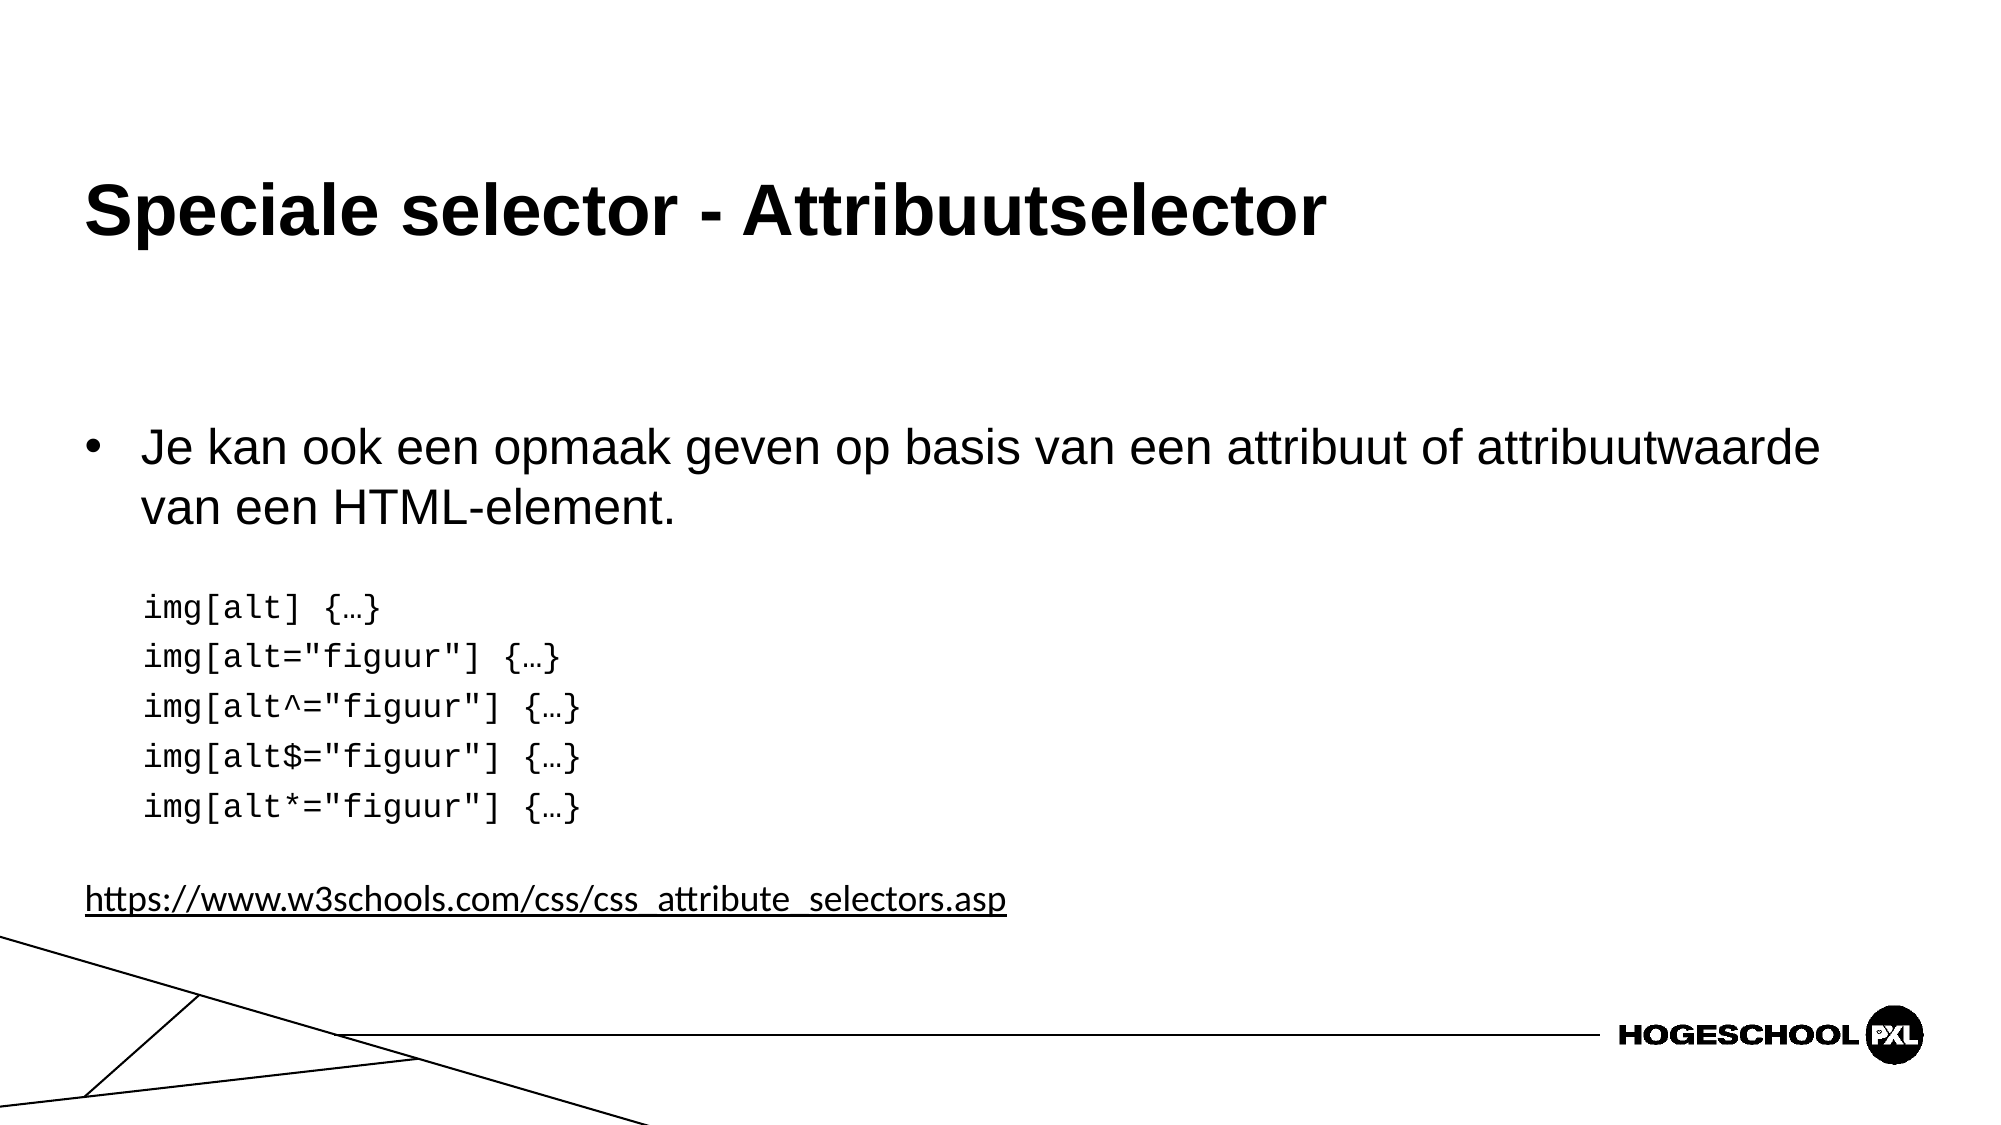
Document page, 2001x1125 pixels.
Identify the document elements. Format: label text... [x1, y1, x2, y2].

title Speciale selector - Attribuutselector [84, 172, 1916, 334]
picture [1613, 999, 1929, 1070]
subtitle Je kan ook een opmaak geven op basis van een attribuut of attribuutwaarde van een HTML-element. img[alt] {…} img[alt="figuur"] {…} img[alt^="figuur"] {…} img[alt$="figuur"] {…} img[alt*="figuur"] {…} https://www.w3schools.com/css/css_attribute_selectors.asp [84, 414, 1916, 926]
